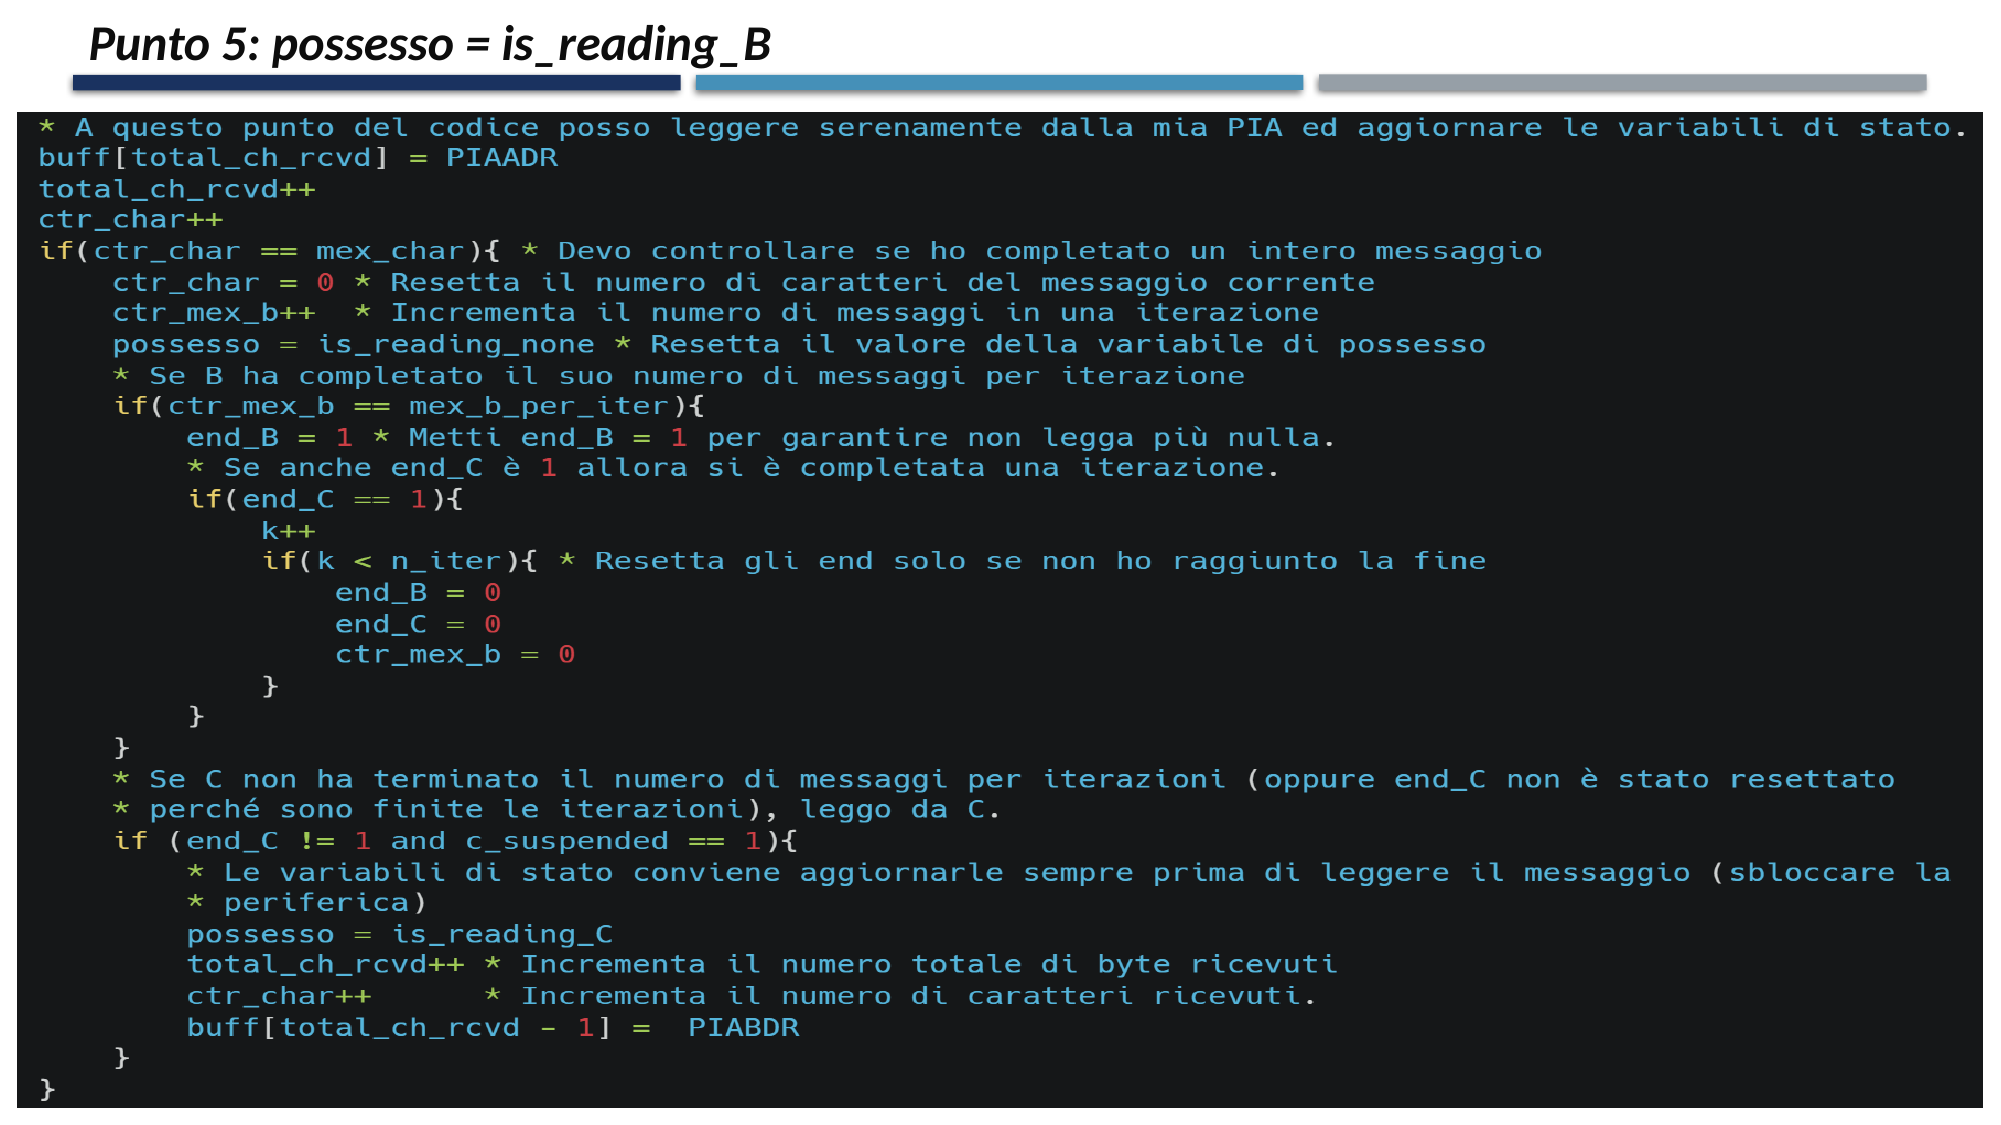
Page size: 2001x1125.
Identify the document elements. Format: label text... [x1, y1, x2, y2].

text_box Punto 5: possesso = is_reading_B [73, 3, 1985, 79]
picture [16, 112, 1983, 1109]
